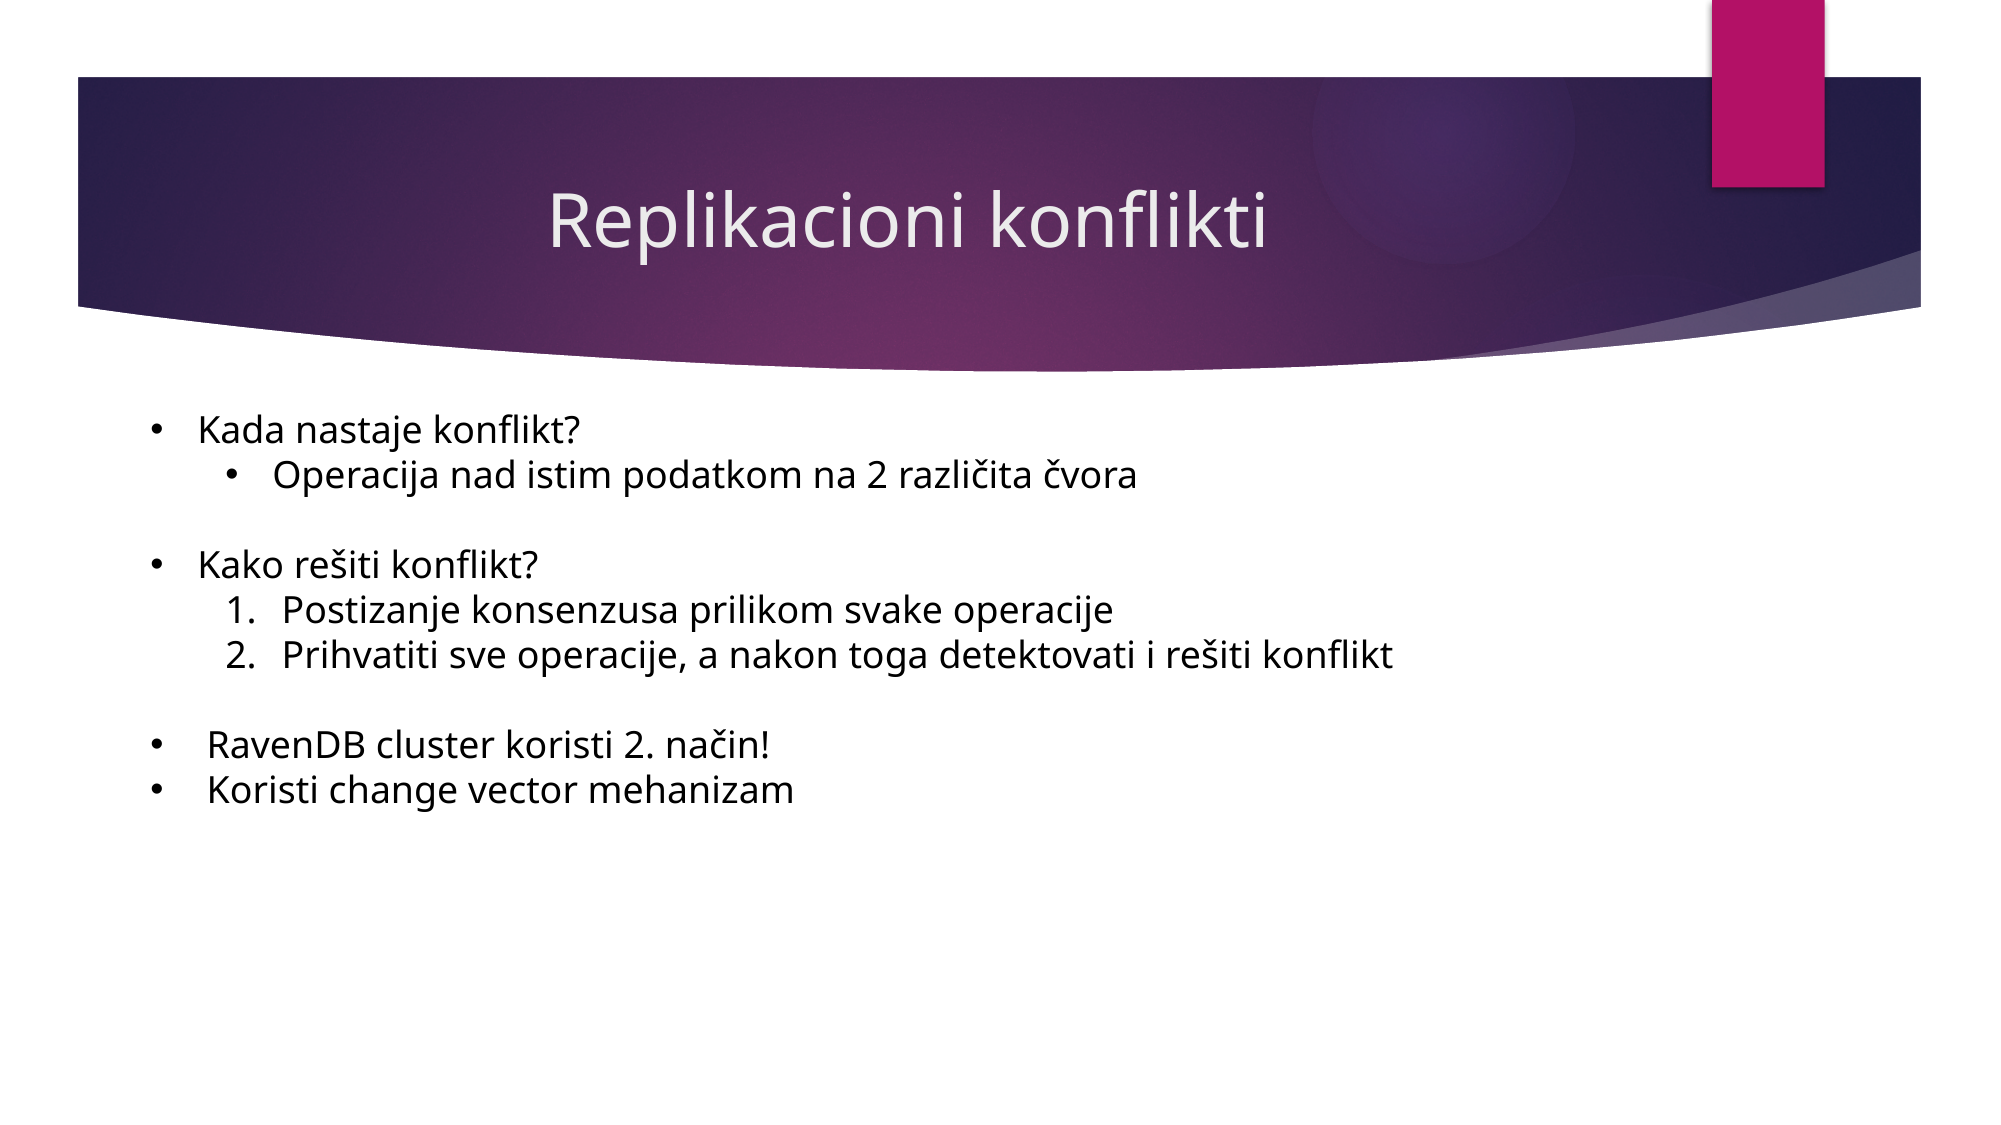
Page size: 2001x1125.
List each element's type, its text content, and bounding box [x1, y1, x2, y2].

title Replikacioni konflikti [189, 159, 1627, 276]
text_box Kada nastaje konflikt? Operacija nad istim podatkom na 2 različita čvora Kako rešiti konflikt? Postizanje konsenzusa prilikom svake operacije Prihvatiti sve operacije, a nakon toga detektovati i rešiti konflikt RavenDB cluster koristi 2. način! Koristi change vector mehanizam [135, 398, 1806, 864]
